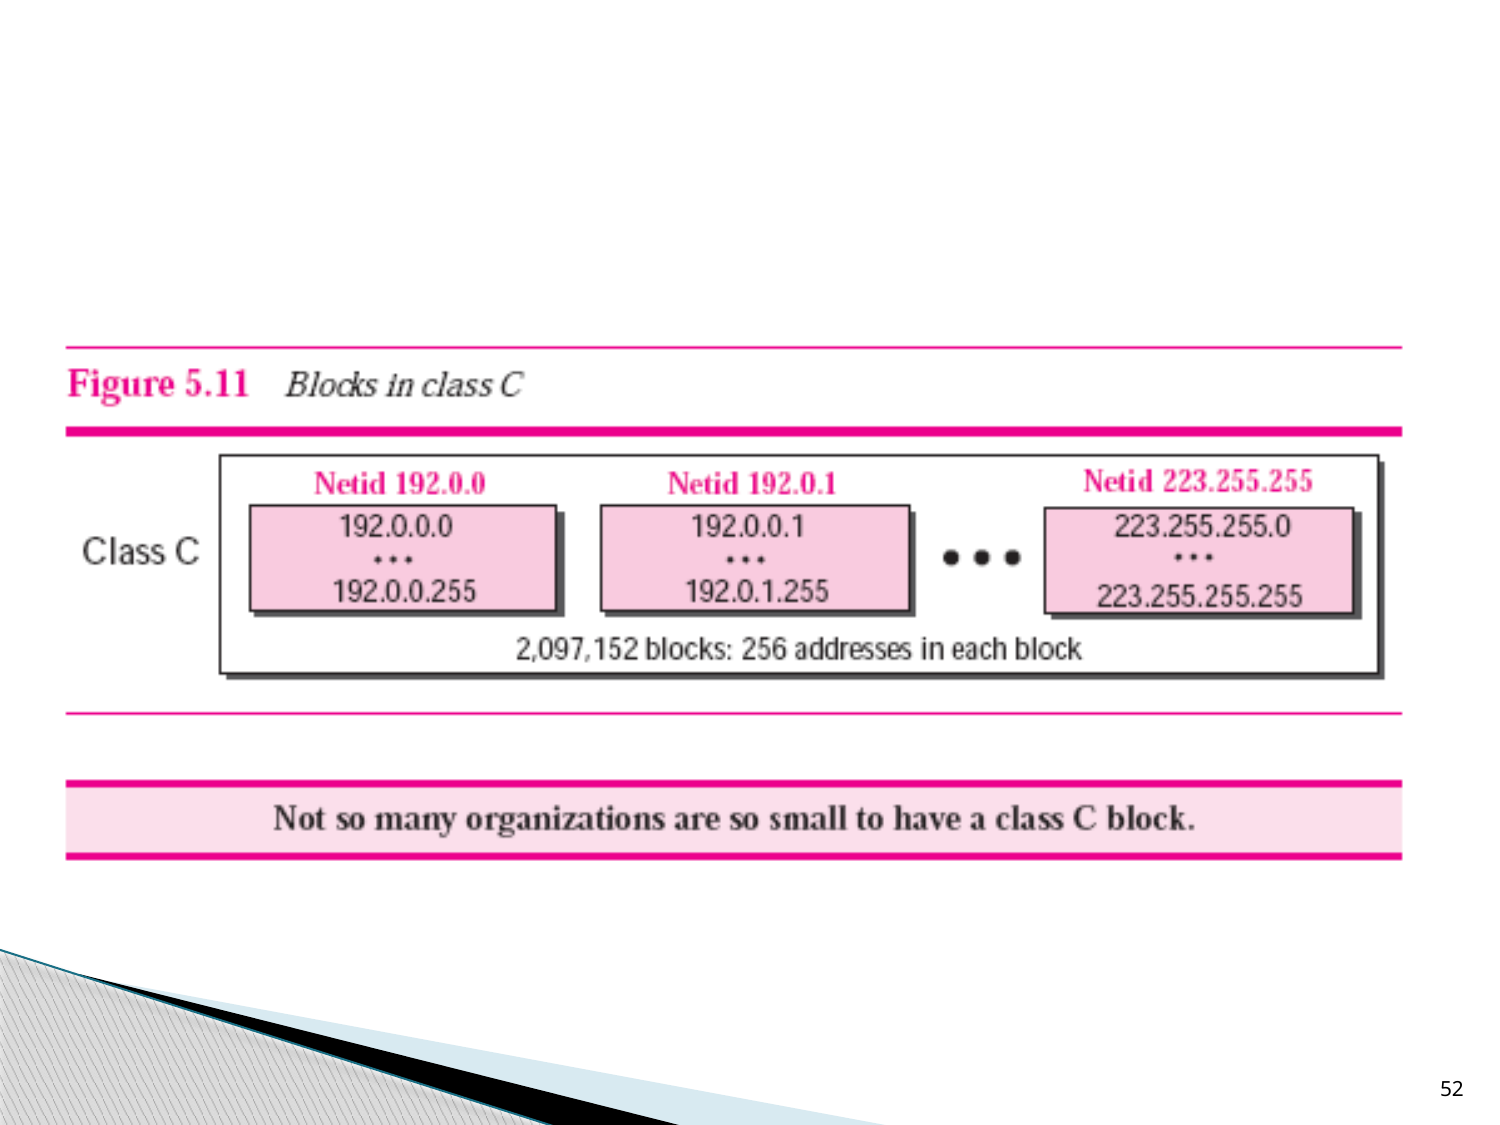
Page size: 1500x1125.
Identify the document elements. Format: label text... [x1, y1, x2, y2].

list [24, 312, 1438, 902]
slide_number 52 [1418, 1051, 1479, 1112]
